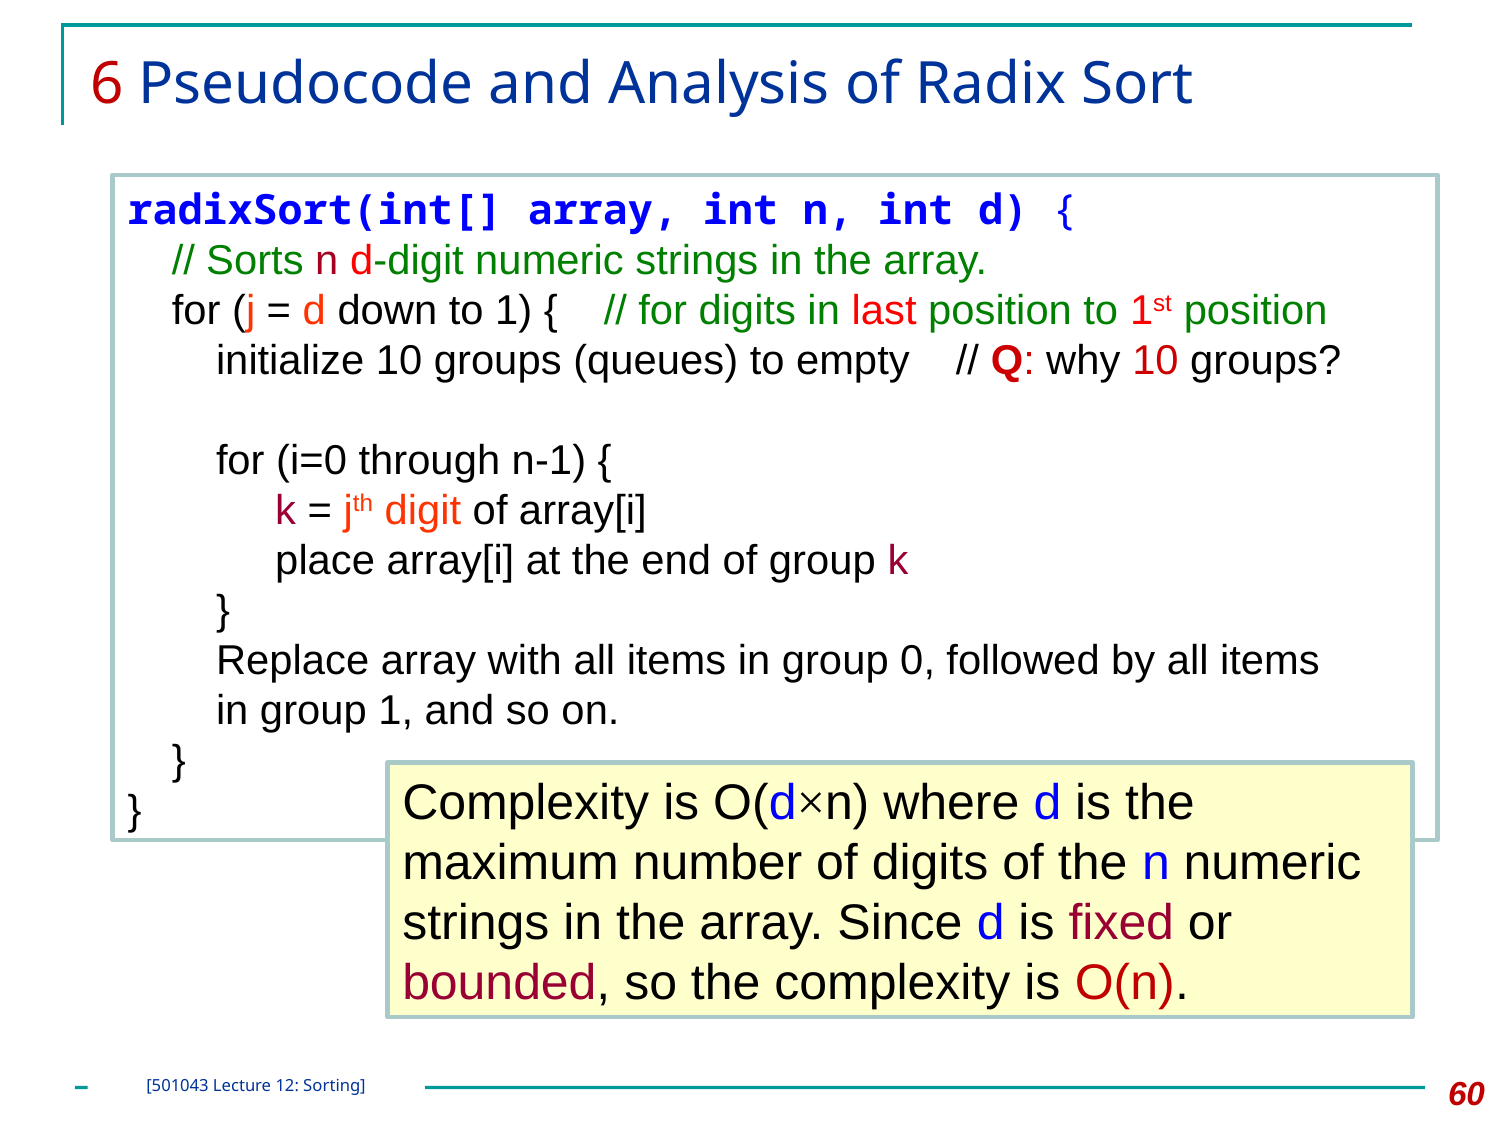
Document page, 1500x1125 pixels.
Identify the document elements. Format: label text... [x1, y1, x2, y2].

slide_number 60 [1400, 1065, 1500, 1125]
text_box [501043 Lecture 12: Sorting] [87, 1074, 425, 1100]
title 6 Pseudocode and Analysis of Radix Sort [74, 37, 1426, 188]
text_box Complexity is O(d×n) where d is the maximum number of digits of the n numeric strings in the array. Since d is fixed or bounded, so the complexity is O(n). [385, 760, 1415, 1019]
text_box radixSort(int[] array, int n, int d) { // Sorts n d-digit numeric strings in the array. for (j = d down to 1) { // for digits in last position to 1st position initialize 10 groups (queues) to empty // Q: why 10 groups? for (i=0 through n-1) { k = jth digit of array[i] place array[i] at the end of group k } Replace array with all items in group 0, followed by all items in group 1, and so on. } } [110, 173, 1440, 842]
